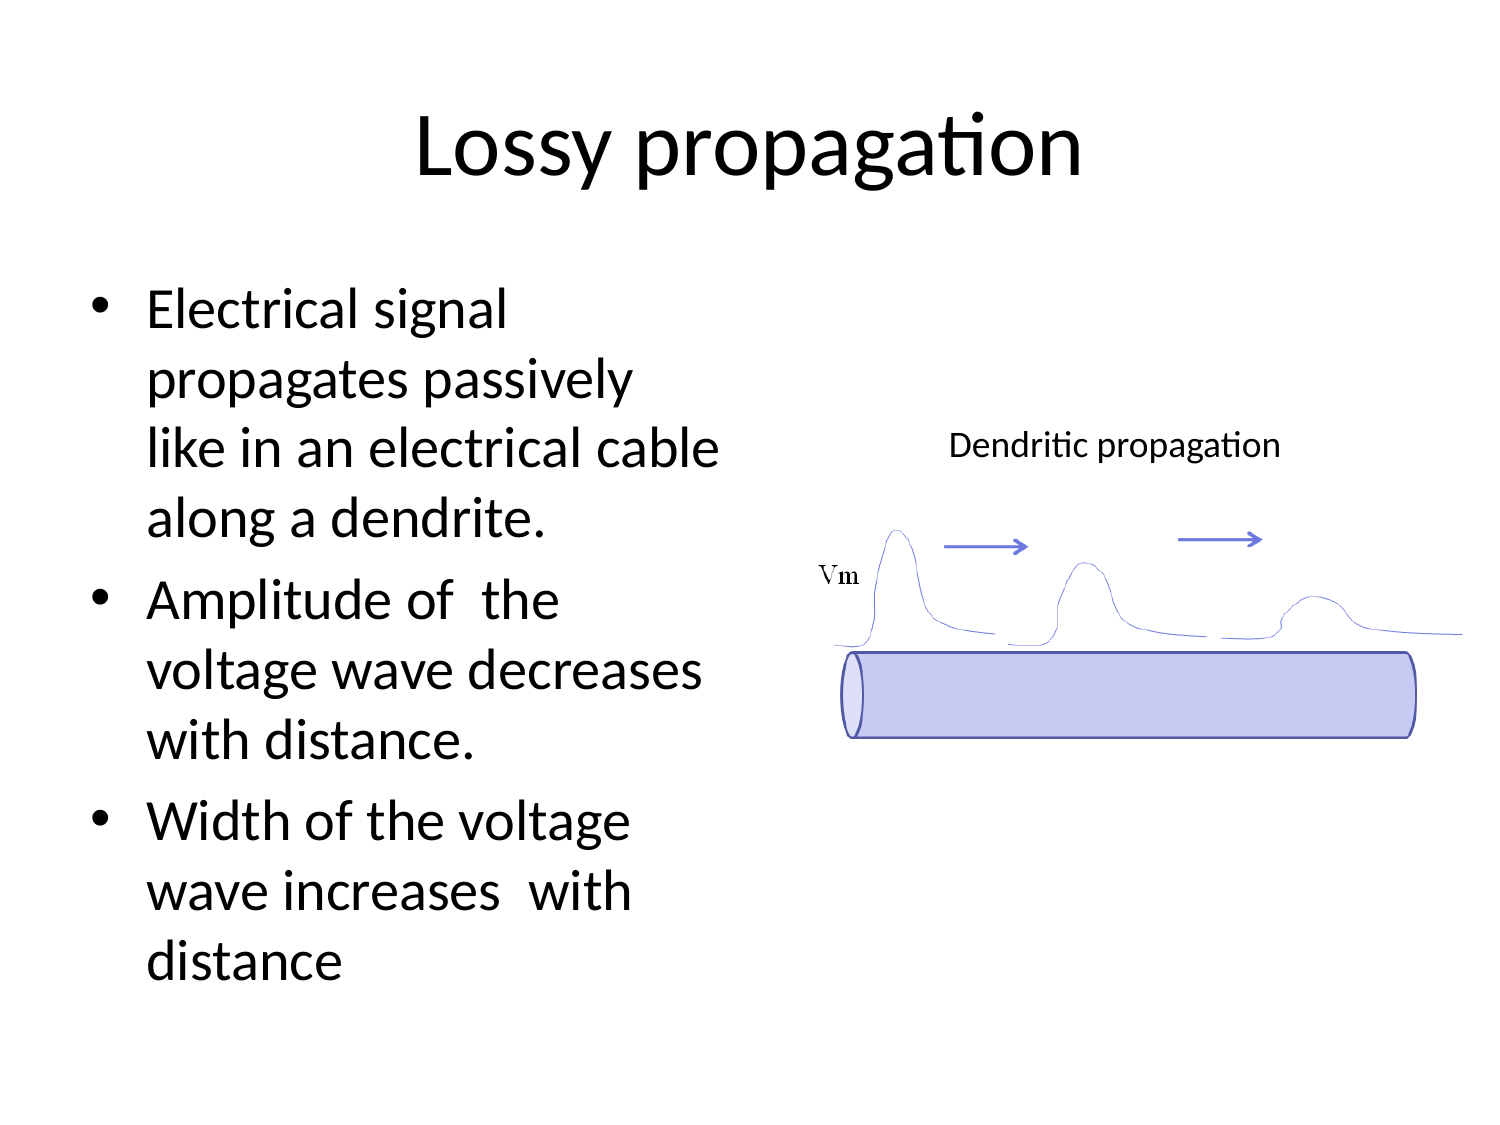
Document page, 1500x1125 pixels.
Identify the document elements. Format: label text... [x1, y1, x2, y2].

list Electrical signal propagates passively like in an electrical cable along a dendrite. Amplitude of the voltage wave decreases with distance. Width of the voltage wave increases with distance [75, 262, 738, 1005]
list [799, 522, 1463, 745]
title Lossy propagation [75, 45, 1425, 233]
text_box Dendritic propagation [934, 412, 1306, 473]
